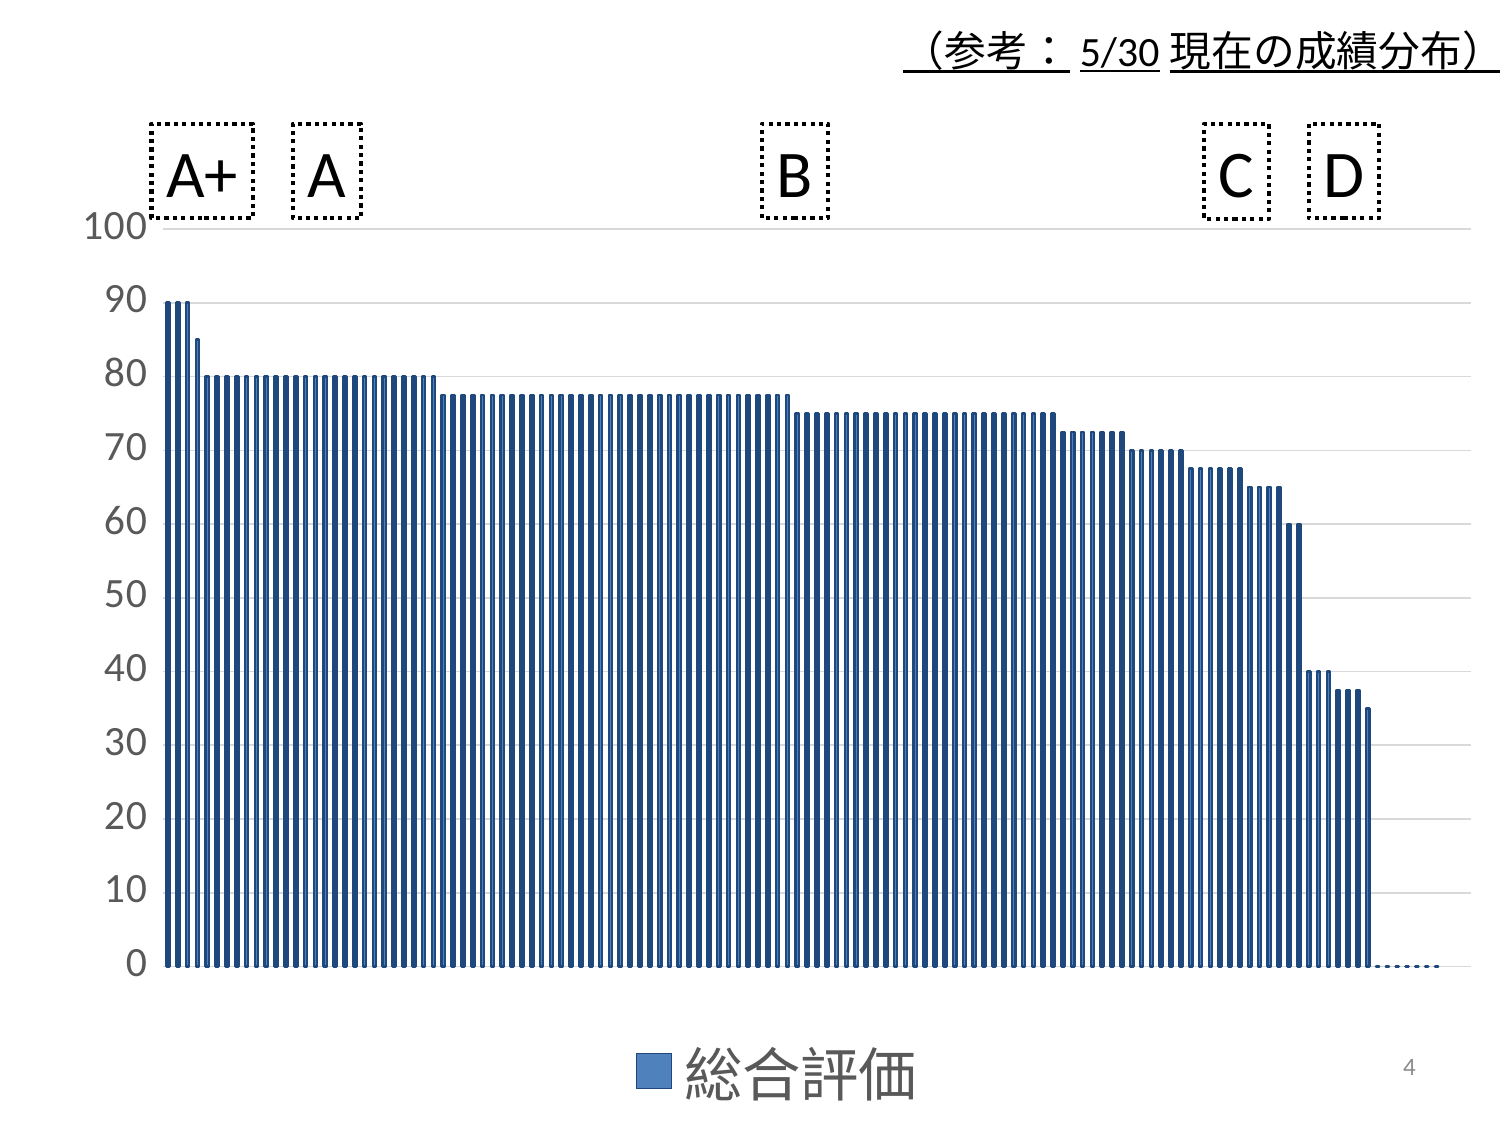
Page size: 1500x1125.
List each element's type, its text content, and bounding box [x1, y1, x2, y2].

text_box D [1307, 122, 1381, 187]
text_box A [291, 122, 363, 187]
text_box B [760, 122, 830, 187]
text_box C [1202, 122, 1271, 187]
text_box A+ [149, 122, 255, 187]
chart [52, 189, 1500, 1125]
text_box （参考：5/30現在の成績分布） [888, 17, 1500, 83]
